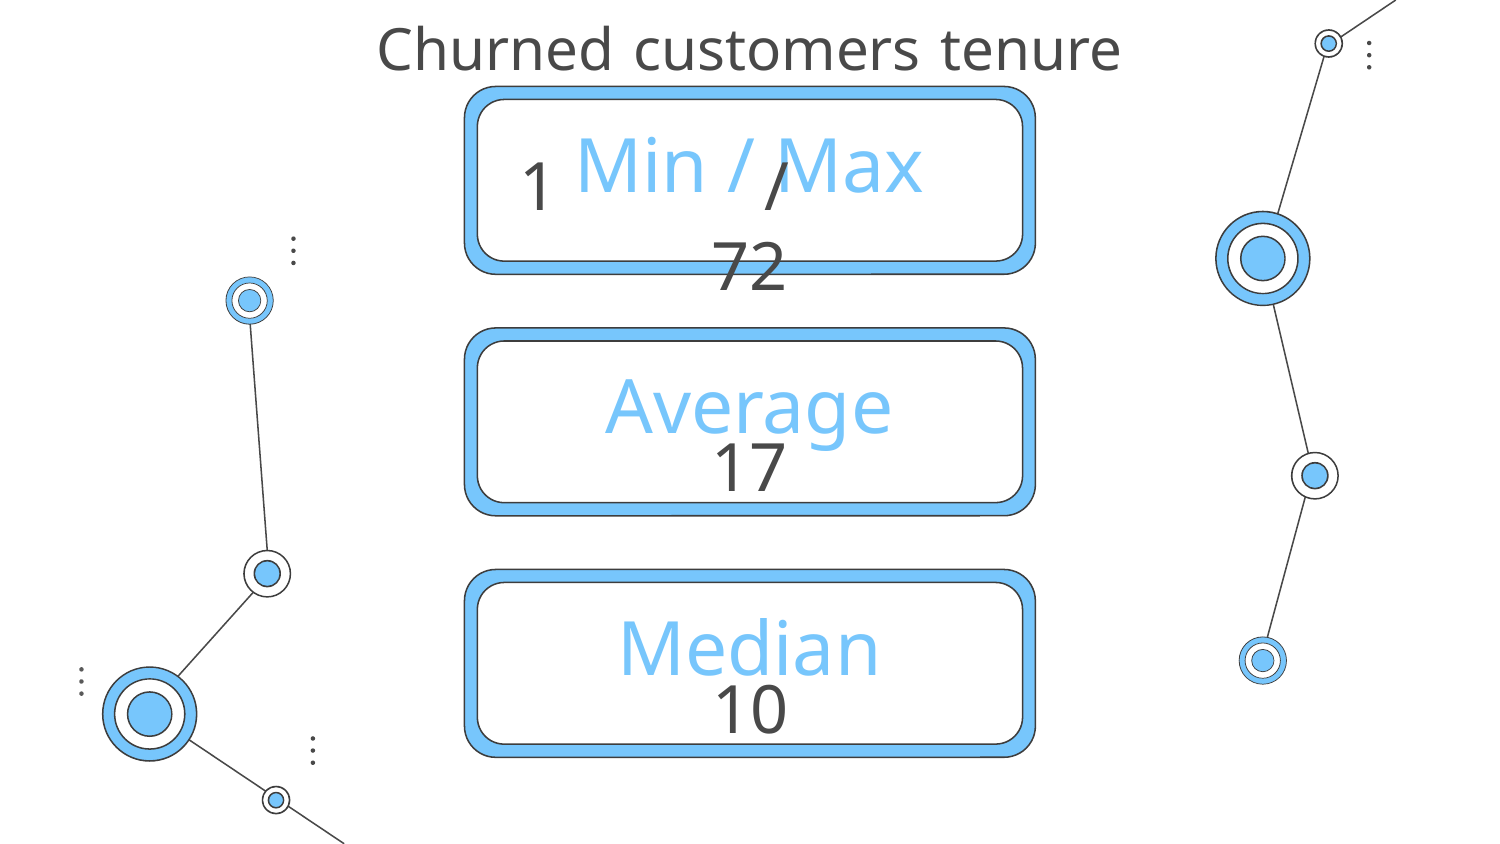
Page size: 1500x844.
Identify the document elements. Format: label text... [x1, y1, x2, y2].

text_box Churned customers tenure [252, 0, 1246, 75]
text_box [464, 86, 1036, 275]
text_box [464, 569, 1036, 758]
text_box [464, 327, 1036, 516]
